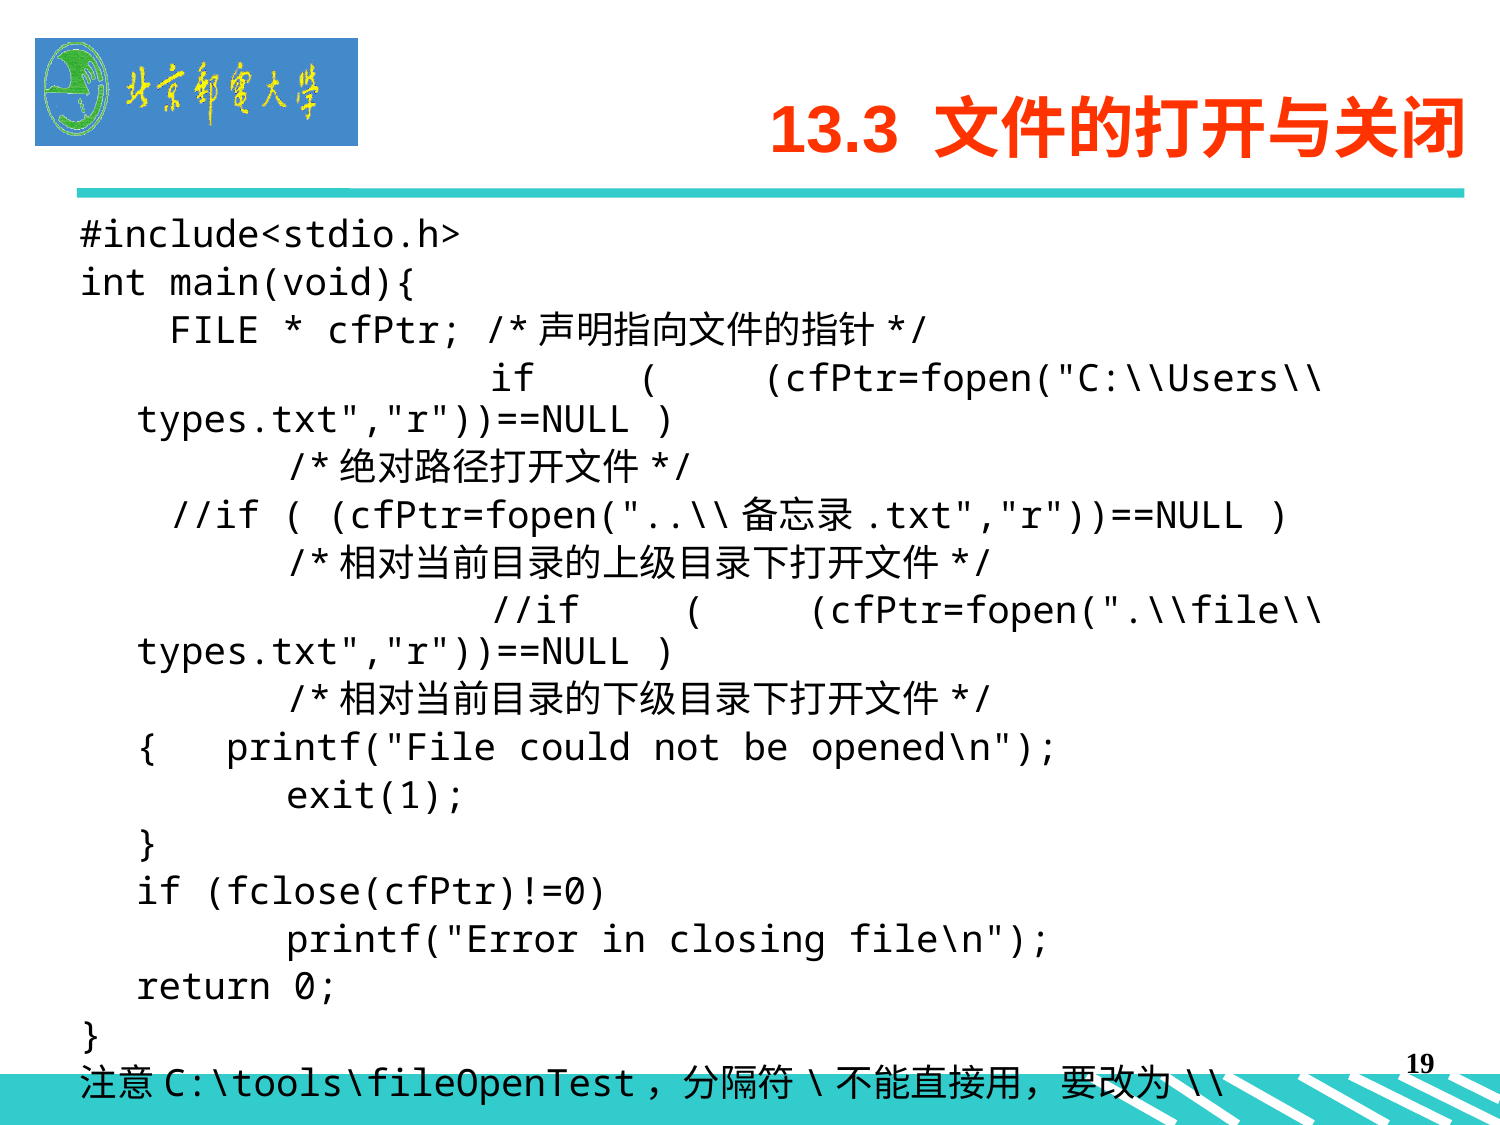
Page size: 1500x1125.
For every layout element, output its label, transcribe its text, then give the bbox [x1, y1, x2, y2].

text_box 19 [1137, 1037, 1450, 1113]
title 13.3 文件的打开与关闭 [207, 66, 1483, 185]
picture [34, 37, 358, 146]
list #include<stdio.h> int main(void){ FILE * cfPtr; /*声明指向文件的指针*/ if ( (cfPtr=fopen("C:\\Users\\types.txt","r"))==NULL ) /*绝对路径打开文件*/ //if ( (cfPtr=fopen("..\\备忘录.txt","r"))==NULL ) /*相对当前目录的上级目录下打开文件*/ //if ( (cfPtr=fopen(".\\file\\types.txt","r"))==NULL ) /*相对当前目录的下级目录下打开文件*/ { printf("File could not be opened\n"); exit(1); } if (fclose(cfPtr)!=0) printf("Error in closing file\n"); return 0; } 注意C:\tools\fileOpenTest，分隔符\不能直接用，要改为\\ [64, 207, 1341, 965]
